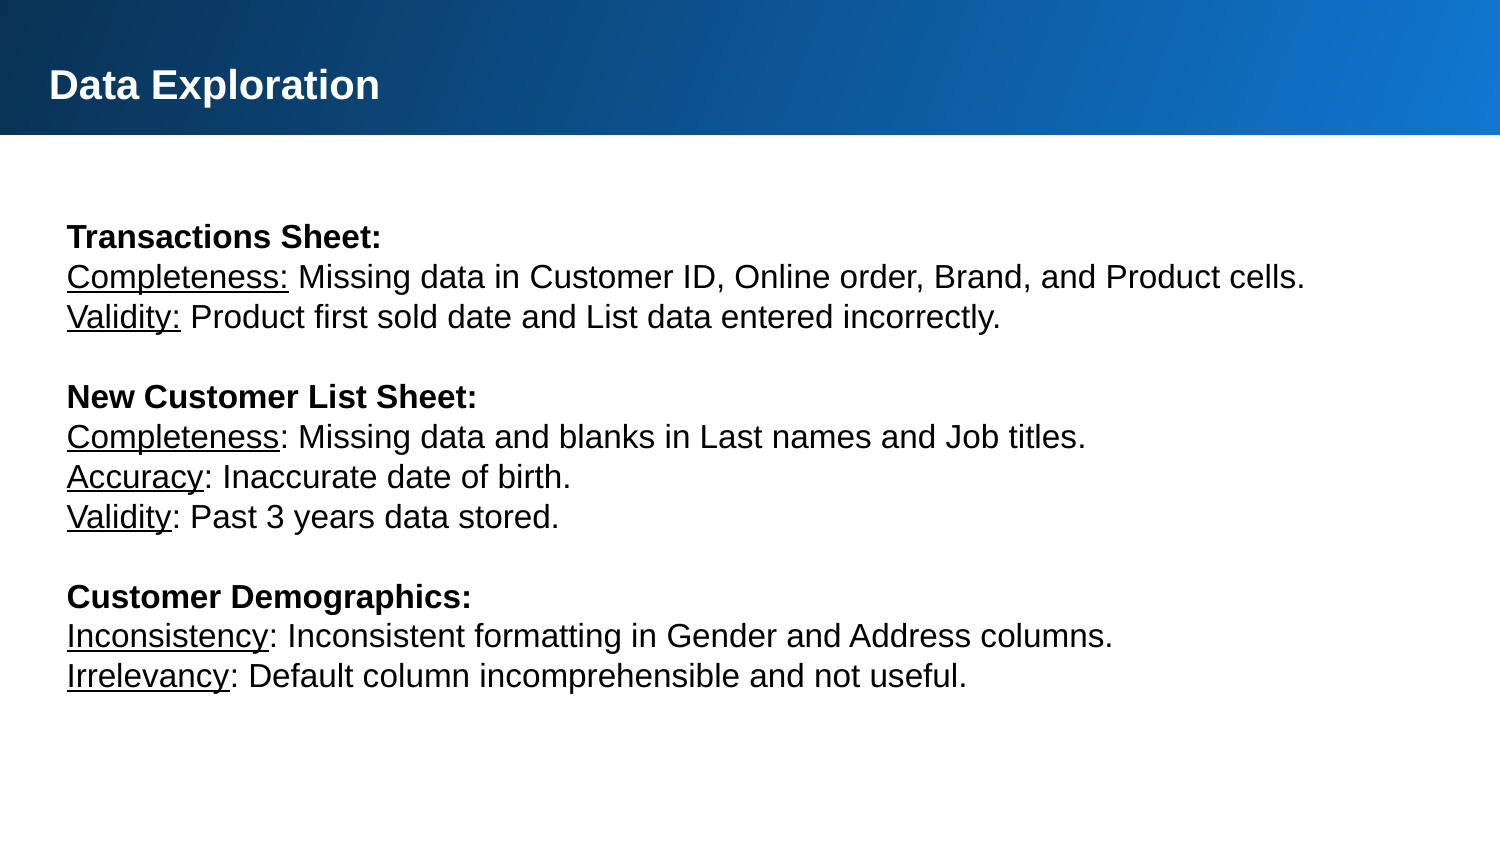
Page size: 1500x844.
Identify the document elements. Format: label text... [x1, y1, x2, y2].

text_box Transactions Sheet: Completeness: Missing data in Customer ID, Online order, Brand, and Product cells. Validity: Product first sold date and List data entered incorrectly. New Customer List Sheet: Completeness: Missing data and blanks in Last names and Job titles. Accuracy: Inaccurate date of birth. Validity: Past 3 years data stored. Customer Demographics: Inconsistency: Inconsistent formatting in Gender and Address columns. Irrelevancy: Default column incomprehensible and not useful. [51, 208, 1439, 782]
text_box [0, 0, 1500, 135]
text_box [33, 218, 1470, 821]
text_box Data Exploration [33, 43, 1439, 124]
